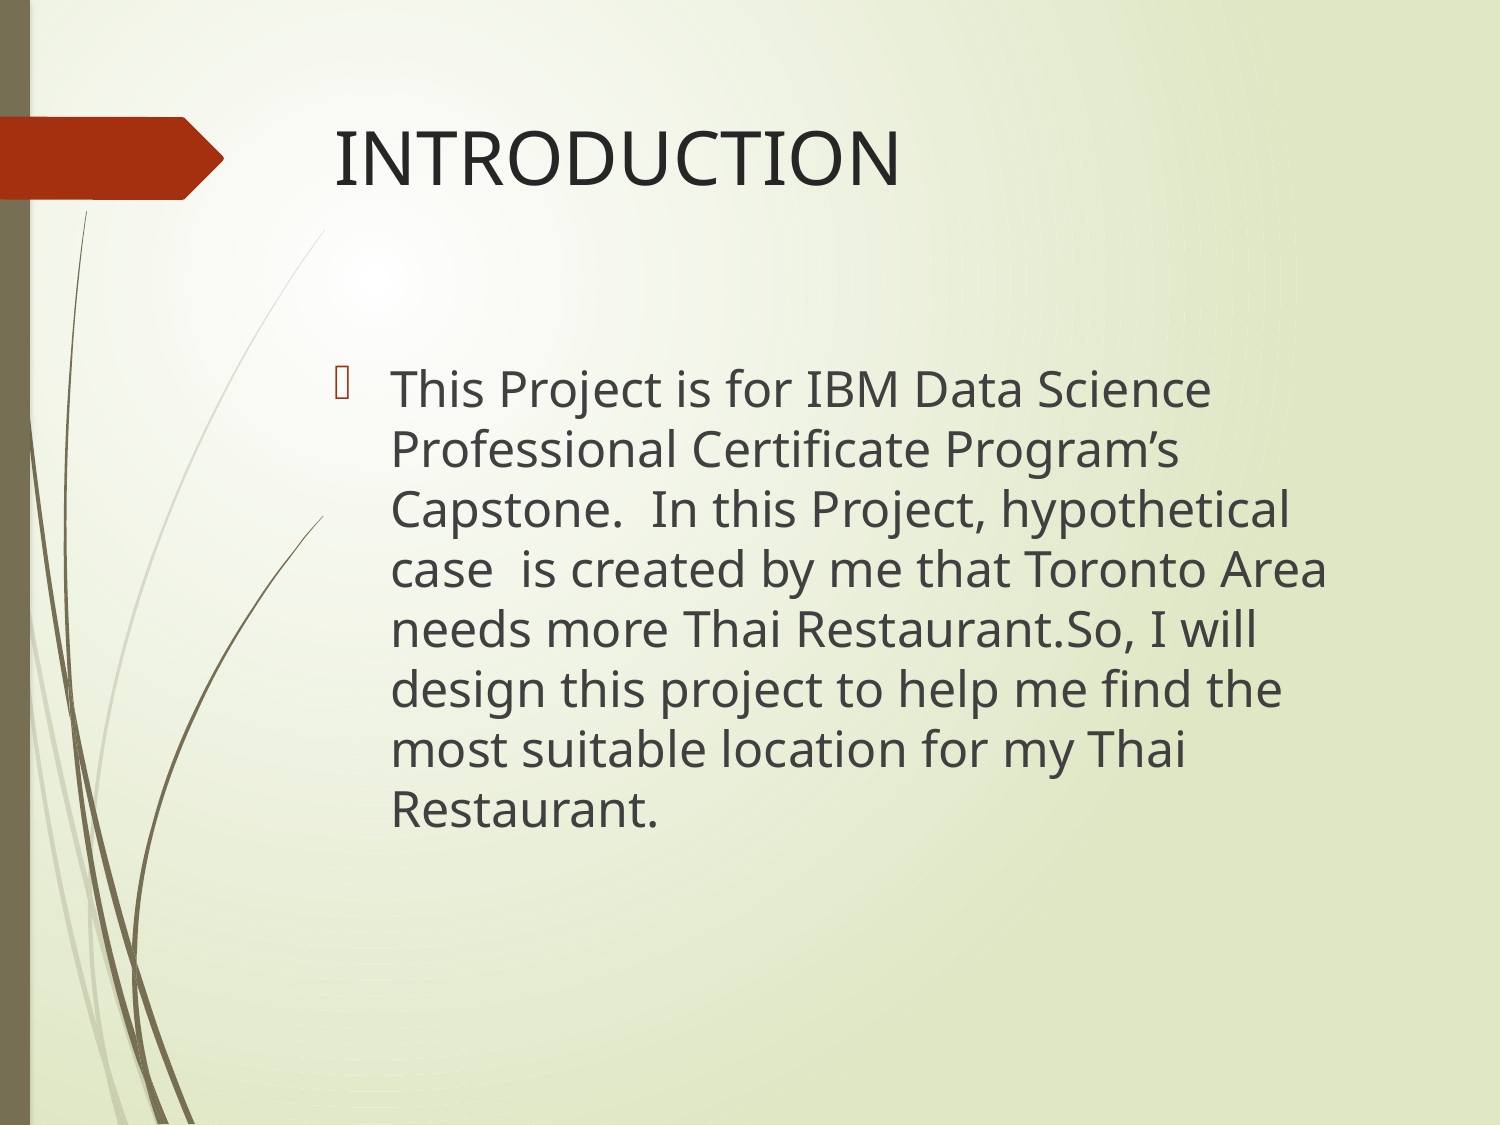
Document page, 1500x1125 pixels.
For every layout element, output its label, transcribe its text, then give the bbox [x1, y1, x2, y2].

title INTRODUCTION [319, 102, 1400, 313]
list This Project is for IBM Data Science Professional Certificate Program’s Capstone. In this Project, hypothetical case is created by me that Toronto Area needs more Thai Restaurant.So, I will design this project to help me find the most suitable location for my Thai Restaurant. [318, 350, 1400, 970]
